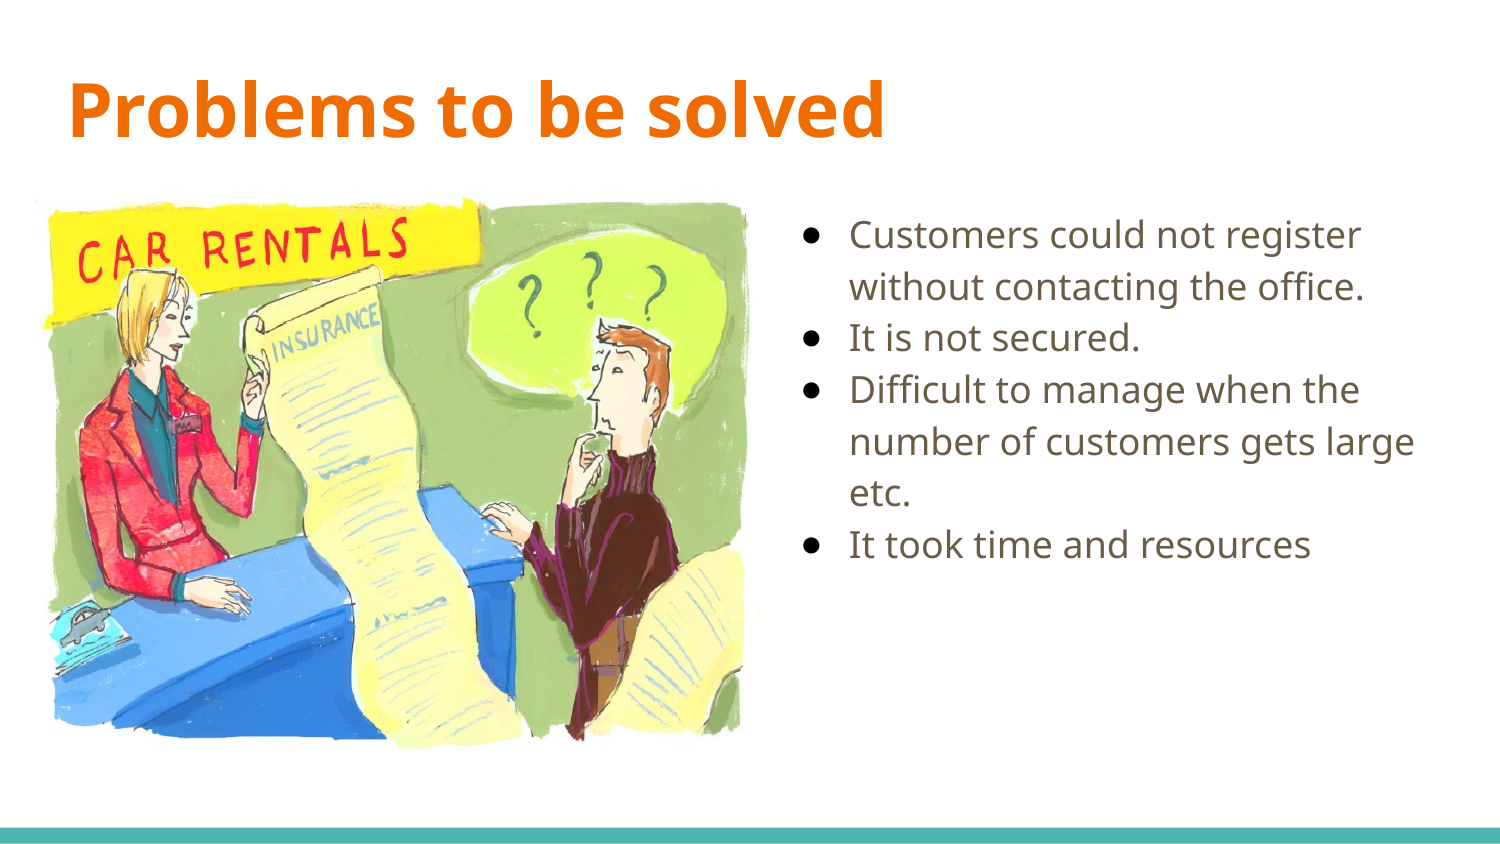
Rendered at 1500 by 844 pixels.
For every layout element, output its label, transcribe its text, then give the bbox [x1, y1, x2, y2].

title Problems to be solved [51, 48, 1449, 164]
list Customers could not register without contacting the office. It is not secured. Difficult to manage when the number of customers gets large etc. It took time and resources [762, 189, 1449, 731]
picture [36, 188, 760, 766]
